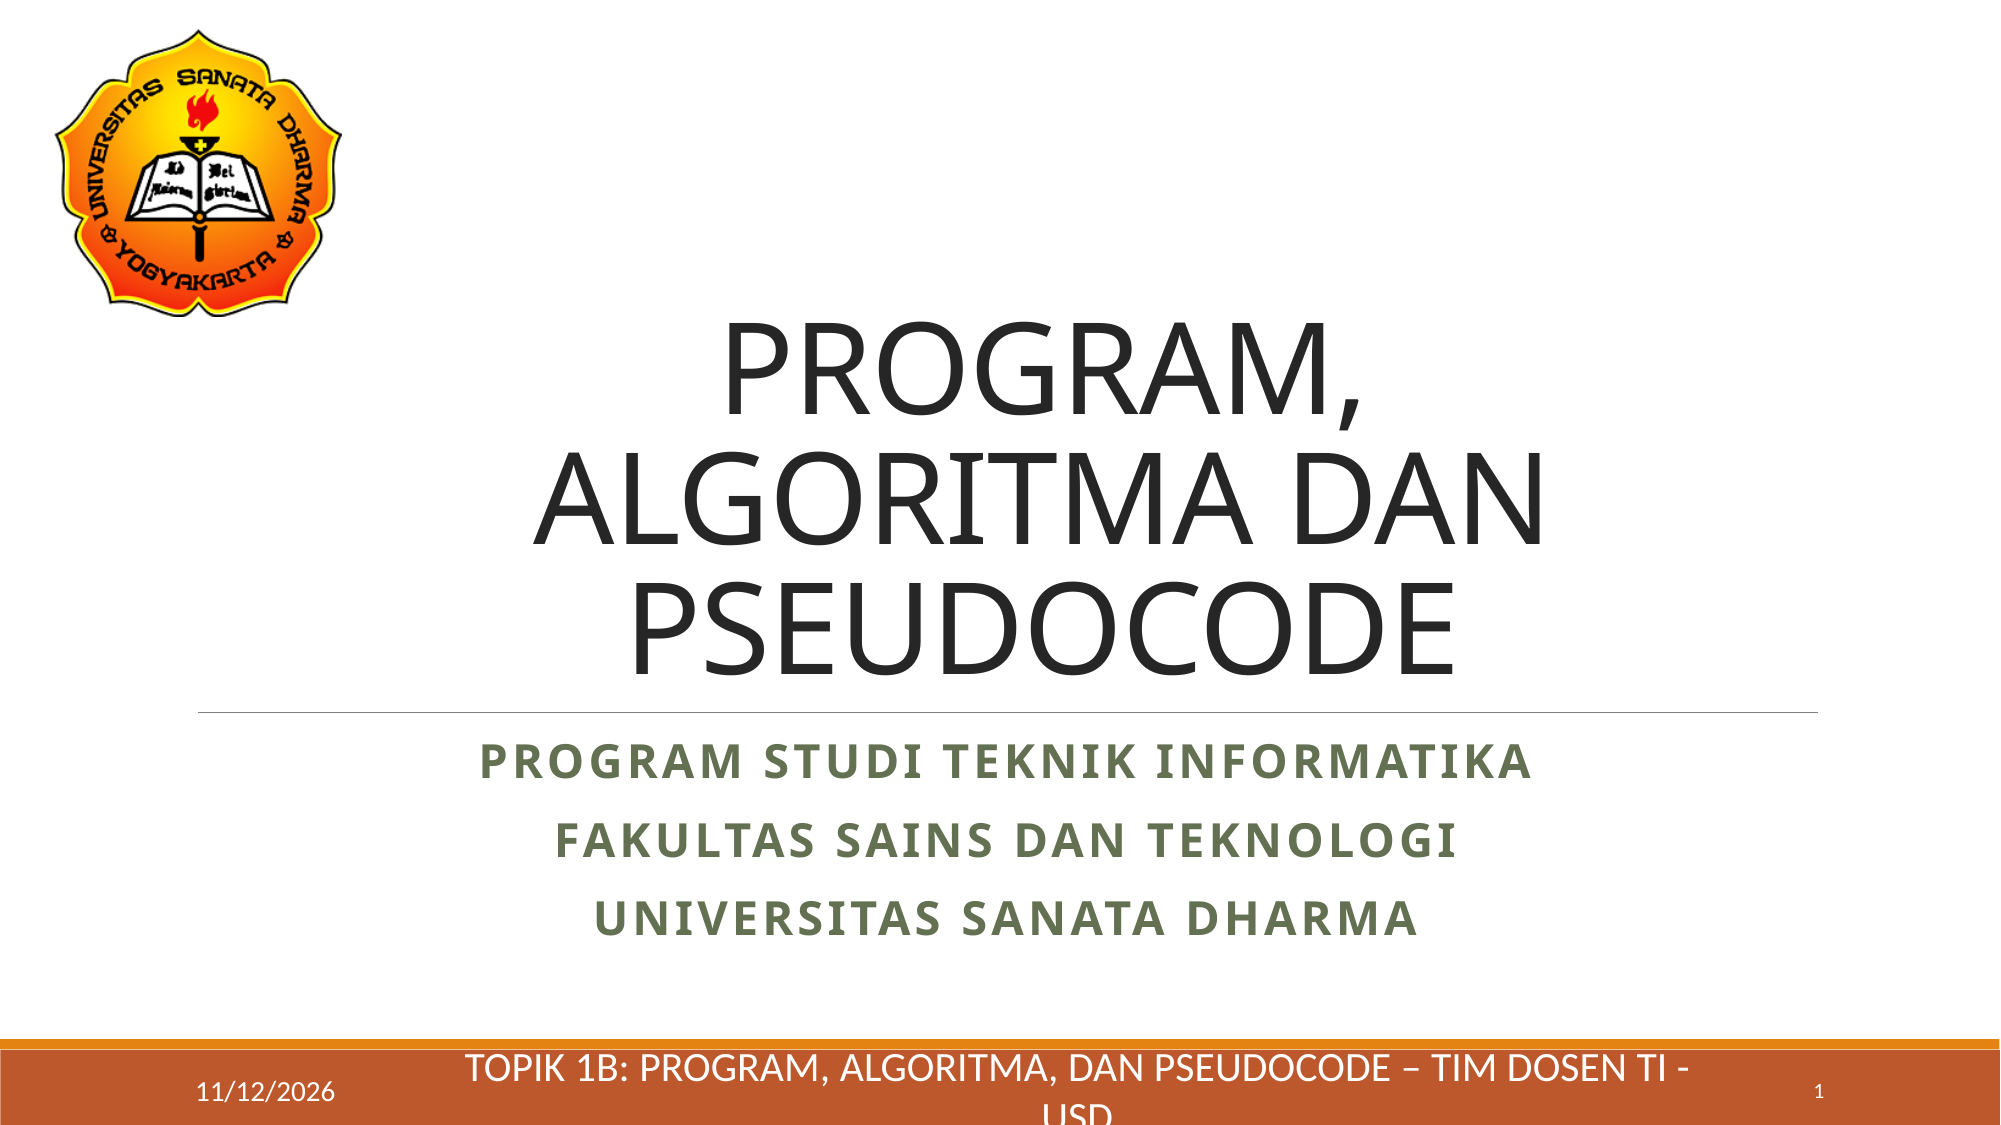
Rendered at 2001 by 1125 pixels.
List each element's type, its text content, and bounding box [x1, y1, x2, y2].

title PROGRAM, ALGORITMA DAN PSEUDOCODE [382, 301, 1703, 708]
picture [53, 29, 343, 317]
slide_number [180, 1059, 411, 1120]
subtitle PROGRAM STUDI TEKNIK INFORMATIKA FAKULTAS SAINS DAN TEKNOLOGI UNIVERSITAS SANATA DHARMA [180, 730, 1831, 954]
footer Topik 1B: Program, Algoritma, dan Pseudocode – Tim Dosen TI - USD [411, 1059, 1744, 1120]
slide_number 1 [1744, 1059, 1840, 1120]
